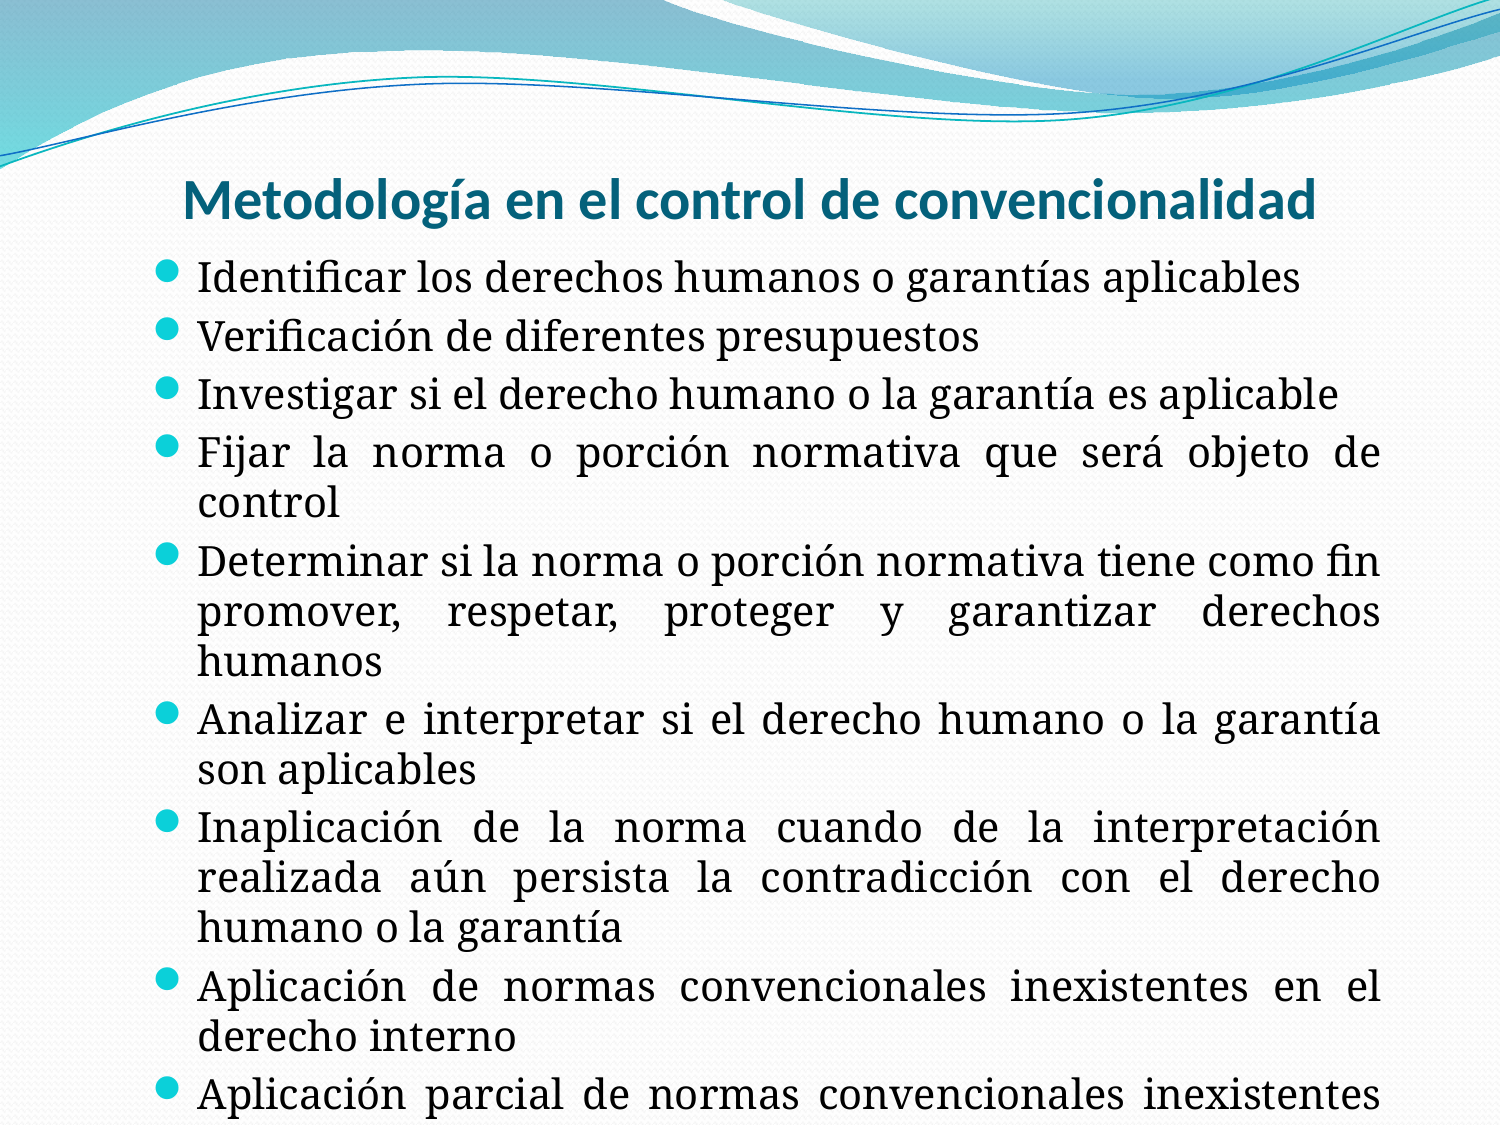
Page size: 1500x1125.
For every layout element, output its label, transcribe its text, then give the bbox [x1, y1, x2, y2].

title Metodología en el control de convencionalidad [75, 115, 1425, 232]
list Identificar los derechos humanos o garantías aplicables Verificación de diferentes presupuestos Investigar si el derecho humano o la garantía es aplicable Fijar la norma o porción normativa que será objeto de control Determinar si la norma o porción normativa tiene como fin promover, respetar, proteger y garantizar derechos humanos Analizar e interpretar si el derecho humano o la garantía son aplicables Inaplicación de la norma cuando de la interpretación realizada aún persista la contradicción con el derecho humano o la garantía Aplicación de normas convencionales inexistentes en el derecho interno Aplicación parcial de normas convencionales inexistentes en el derecho interno [137, 243, 1397, 1101]
